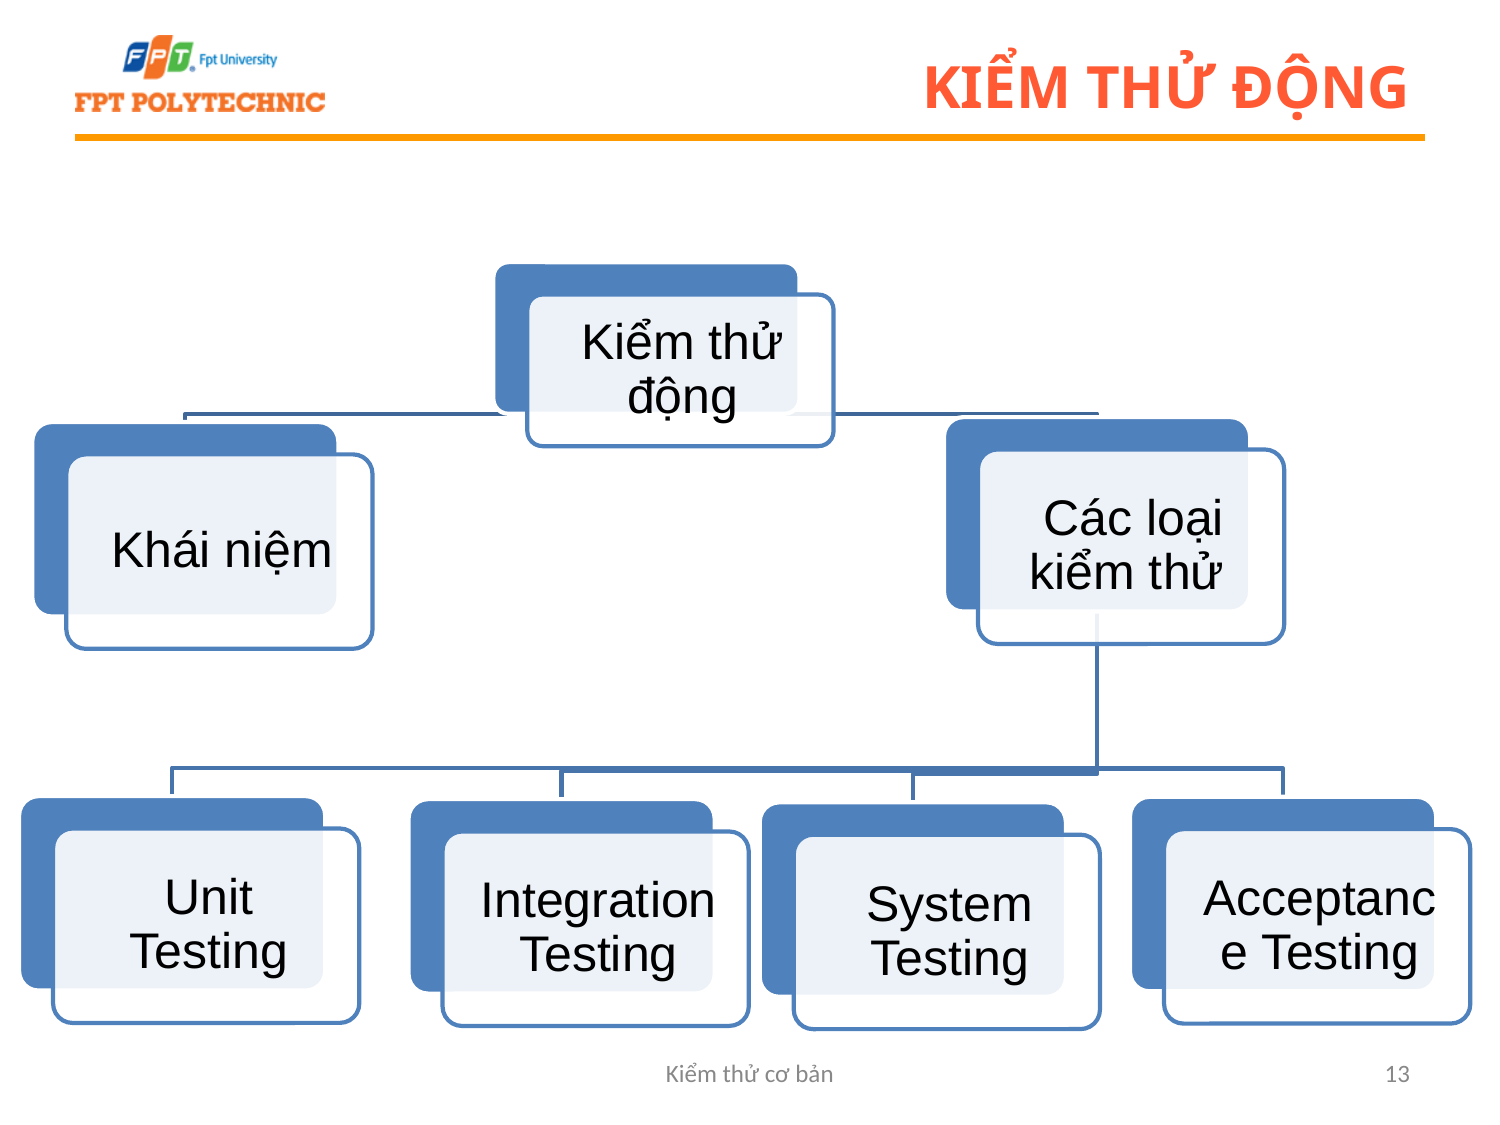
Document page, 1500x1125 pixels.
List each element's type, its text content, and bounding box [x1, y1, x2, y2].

picture [75, 35, 325, 112]
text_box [23, 269, 1488, 1043]
slide_number 13 [1074, 1051, 1425, 1103]
title Kiểm thử động [337, 45, 1425, 125]
footer Kiểm thử cơ bản [512, 1051, 988, 1103]
